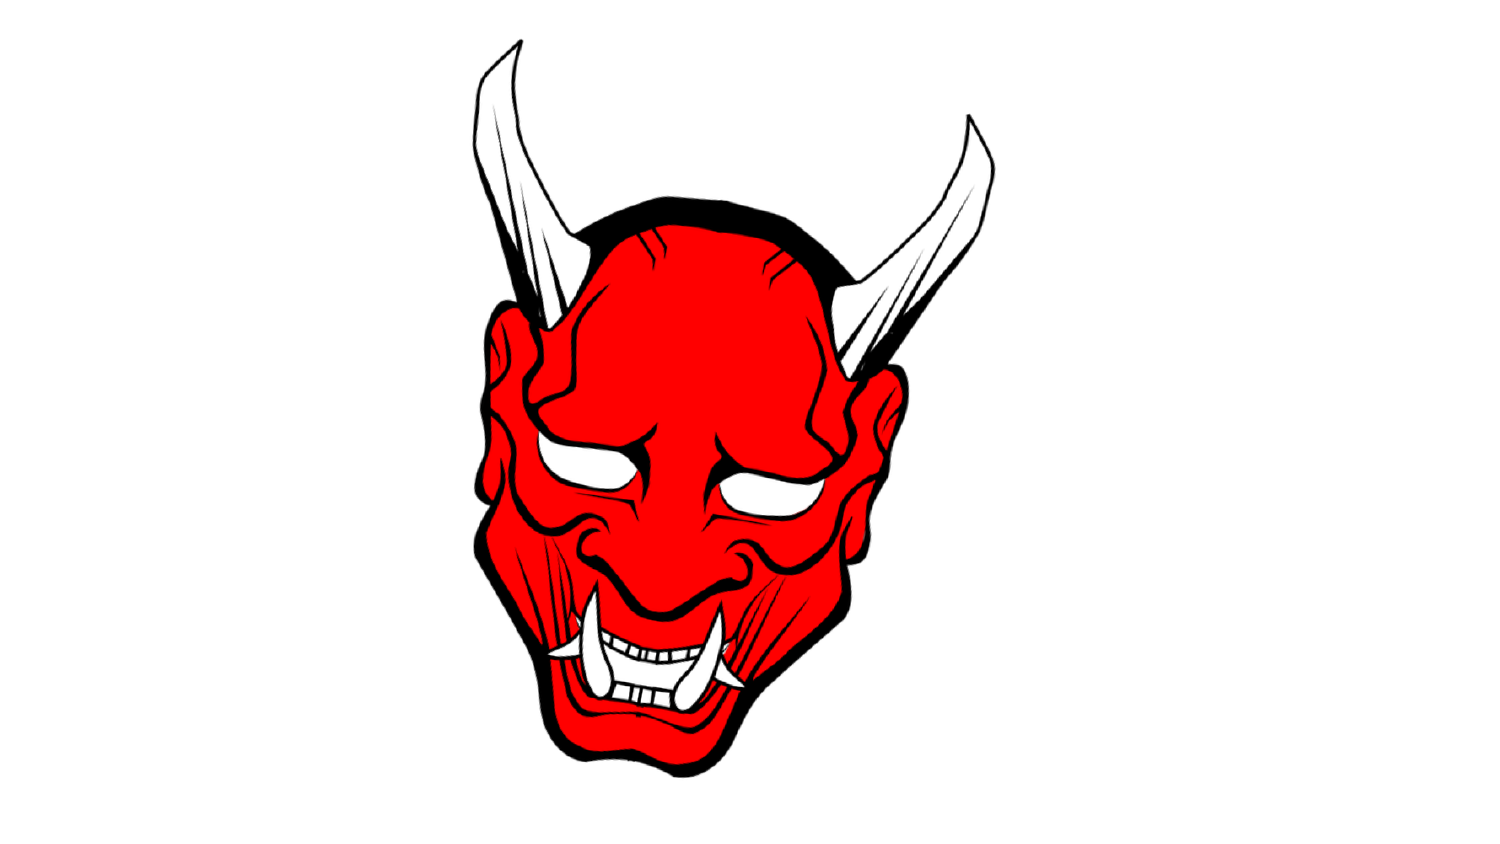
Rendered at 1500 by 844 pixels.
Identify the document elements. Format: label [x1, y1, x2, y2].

picture [308, 0, 1066, 844]
